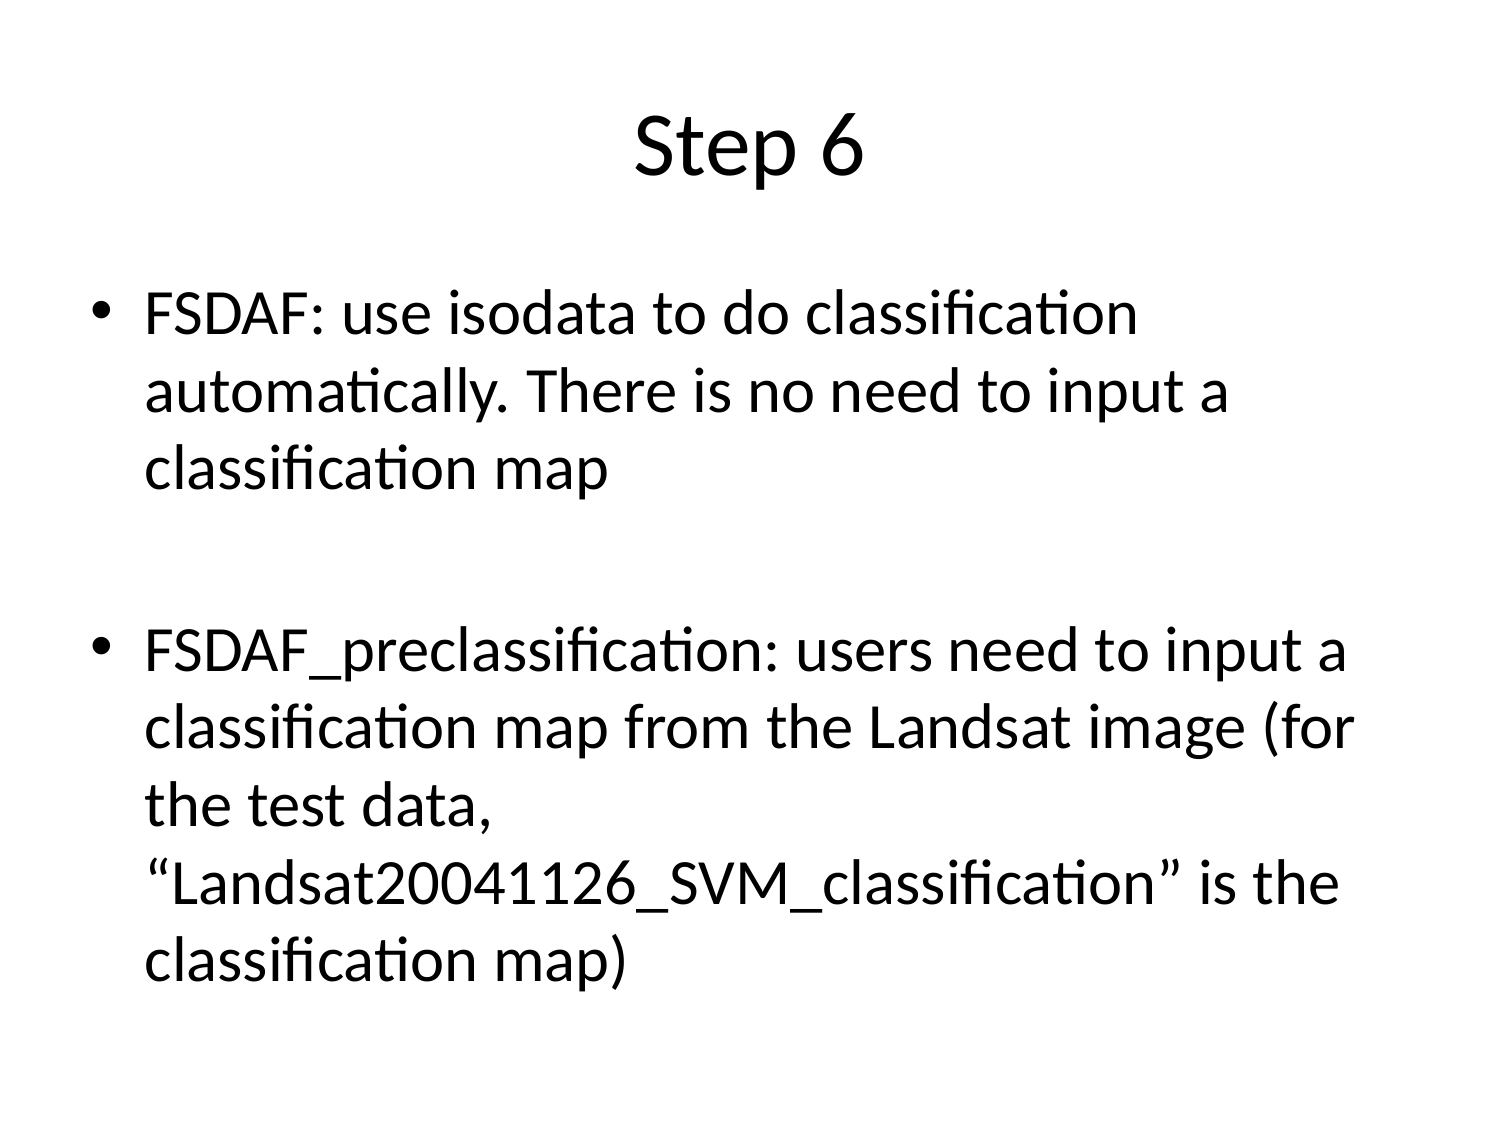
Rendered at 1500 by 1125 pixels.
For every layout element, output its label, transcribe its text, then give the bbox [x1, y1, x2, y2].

list FSDAF: use isodata to do classification automatically. There is no need to input a classification map FSDAF_preclassification: users need to input a classification map from the Landsat image (for the test data, “Landsat20041126_SVM_classification” is the classification map) [75, 262, 1425, 1005]
title Step 6 [75, 45, 1425, 233]
